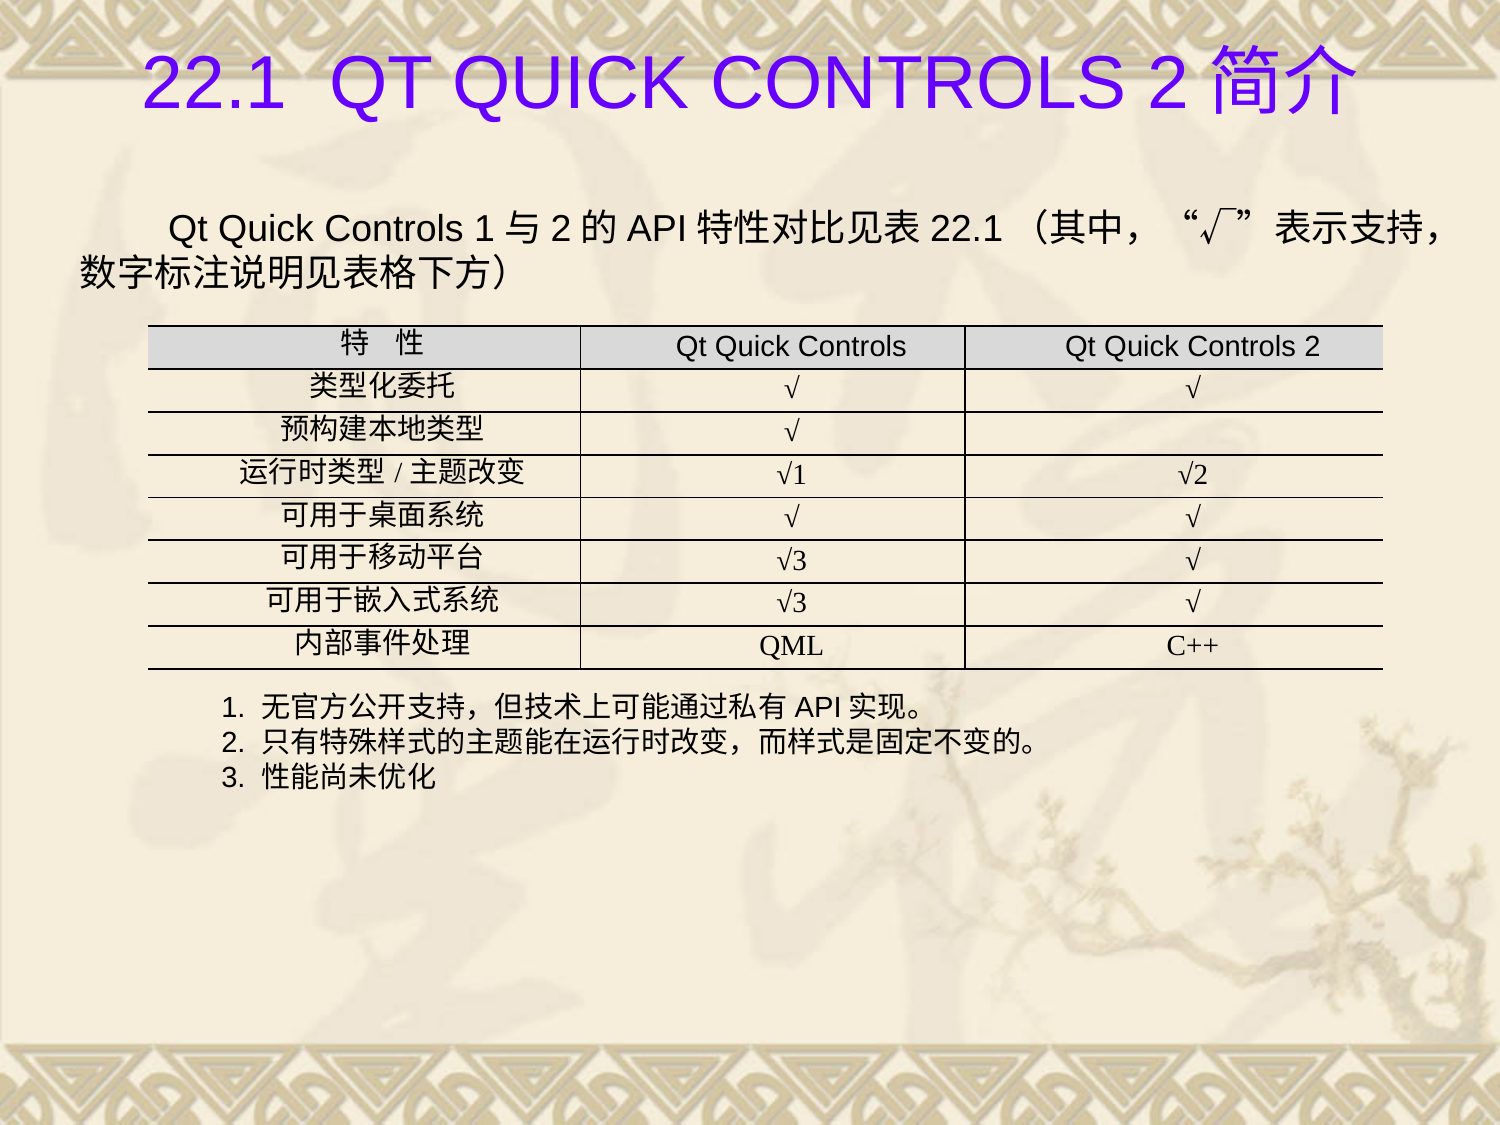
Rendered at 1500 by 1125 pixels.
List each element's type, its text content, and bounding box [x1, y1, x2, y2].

title 22.1 Qt Quick Controls 2简介 [49, 7, 1451, 149]
table_header Qt Quick Controls 2 [966, 327, 1383, 368]
table_cell √ [581, 413, 964, 454]
table_cell √ [966, 370, 1383, 411]
table_cell √3 [581, 541, 964, 582]
table_cell 运行时类型/主题改变 [148, 456, 580, 497]
table_cell √ [966, 541, 1383, 582]
text_box Qt Quick Controls 1与2的API特性对比见表22.1（其中，“√”表示支持，数字标注说明见表格下方） [64, 196, 1447, 346]
table_cell √ [581, 498, 964, 539]
table_cell 可用于移动平台 [148, 541, 580, 582]
table_cell 类型化委托 [148, 370, 580, 411]
table_cell [966, 413, 1383, 454]
table_cell √ [581, 370, 964, 411]
table_header 特 性 [148, 327, 580, 368]
table_cell QML [581, 627, 964, 668]
table_cell √3 [581, 584, 964, 625]
table_cell √ [966, 498, 1383, 539]
text_box 1. 无官方公开支持，但技术上可能通过私有API实现。 2. 只有特殊样式的主题能在运行时改变，而样式是固定不变的。 3. 性能尚未优化 [206, 680, 1424, 836]
table_cell 预构建本地类型 [148, 413, 580, 454]
table_cell √2 [966, 456, 1383, 497]
picture [0, 0, 1500, 1125]
table_cell 可用于桌面系统 [148, 498, 580, 539]
table_cell √ [966, 584, 1383, 625]
table_cell 可用于嵌入式系统 [148, 584, 580, 625]
table_cell √1 [581, 456, 964, 497]
table_cell 内部事件处理 [148, 627, 580, 668]
table_cell C++ [966, 627, 1383, 668]
table_header Qt Quick Controls [581, 327, 964, 368]
